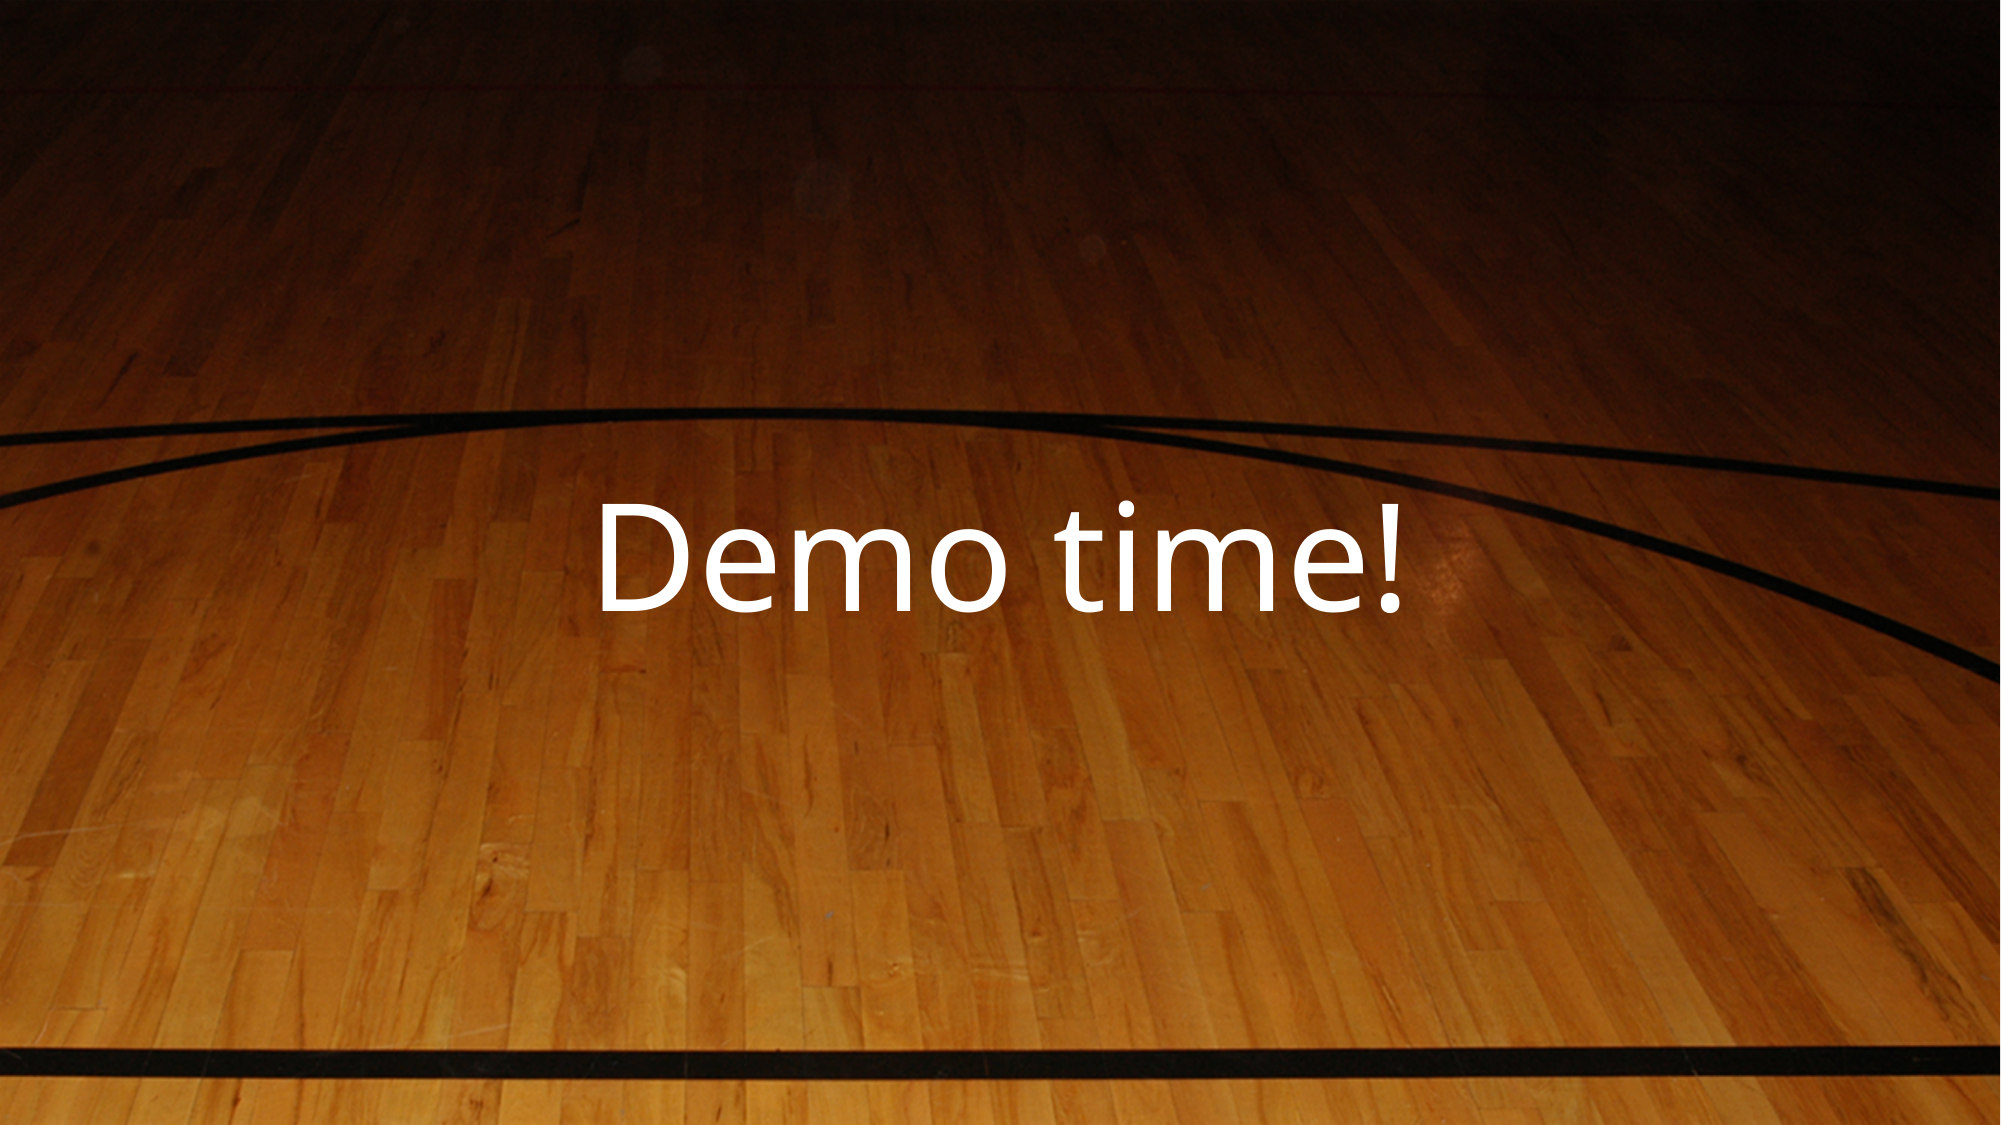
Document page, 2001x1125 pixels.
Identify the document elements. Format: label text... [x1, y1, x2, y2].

text_box Demo time! [174, 468, 1825, 657]
picture [0, 0, 2001, 1125]
